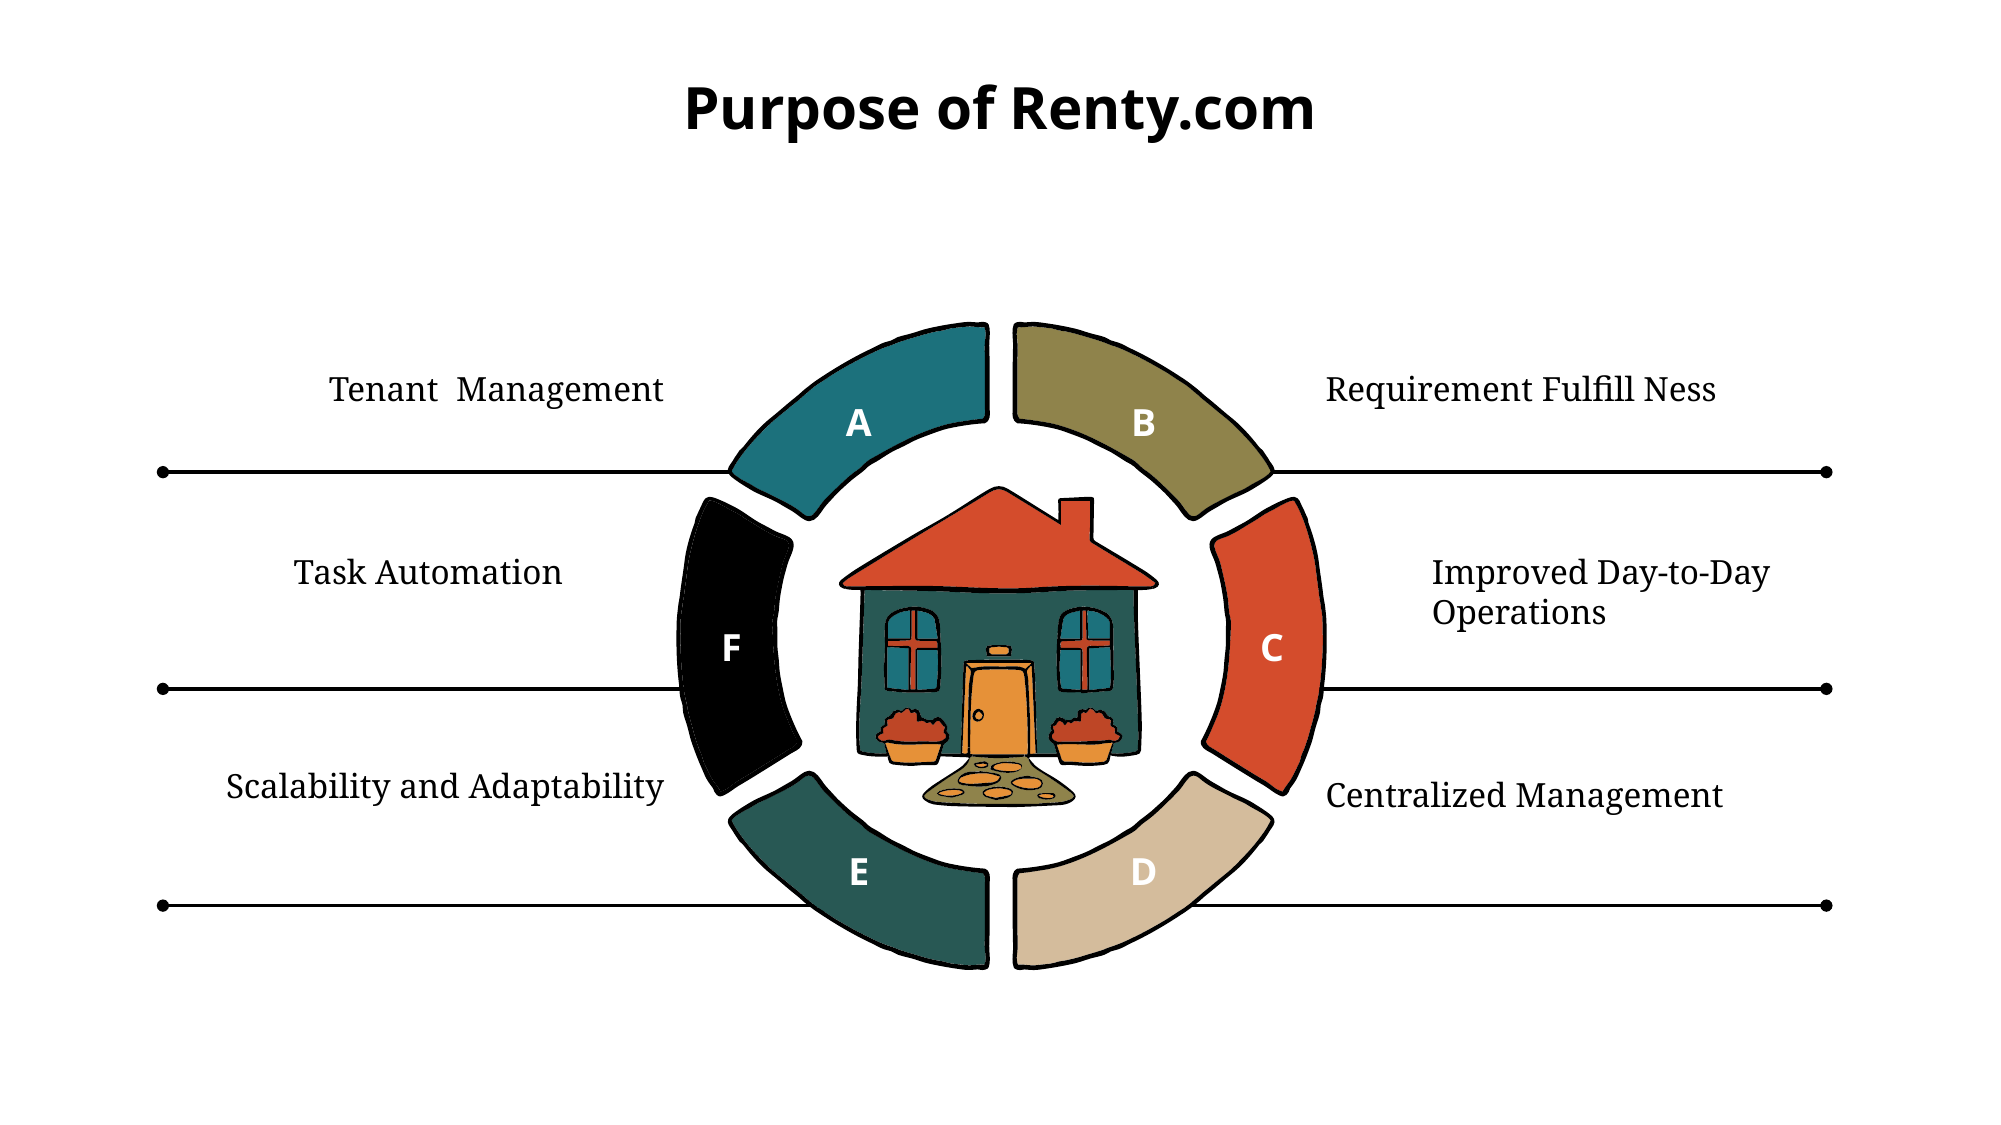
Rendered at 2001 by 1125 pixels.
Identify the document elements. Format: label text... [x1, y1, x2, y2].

text_box Tenant Management [145, 361, 676, 416]
text_box Improved Day-to-Day Operations [1417, 544, 1952, 639]
text_box Scalability and Adaptability [145, 758, 676, 813]
text_box Task Automation [43, 544, 579, 599]
text_box Centralized Management [1328, 766, 1846, 822]
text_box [676, 321, 1328, 970]
text_box Purpose of Renty.com [0, 63, 2000, 149]
text_box Requirement Fulfill Ness [1328, 361, 1846, 416]
